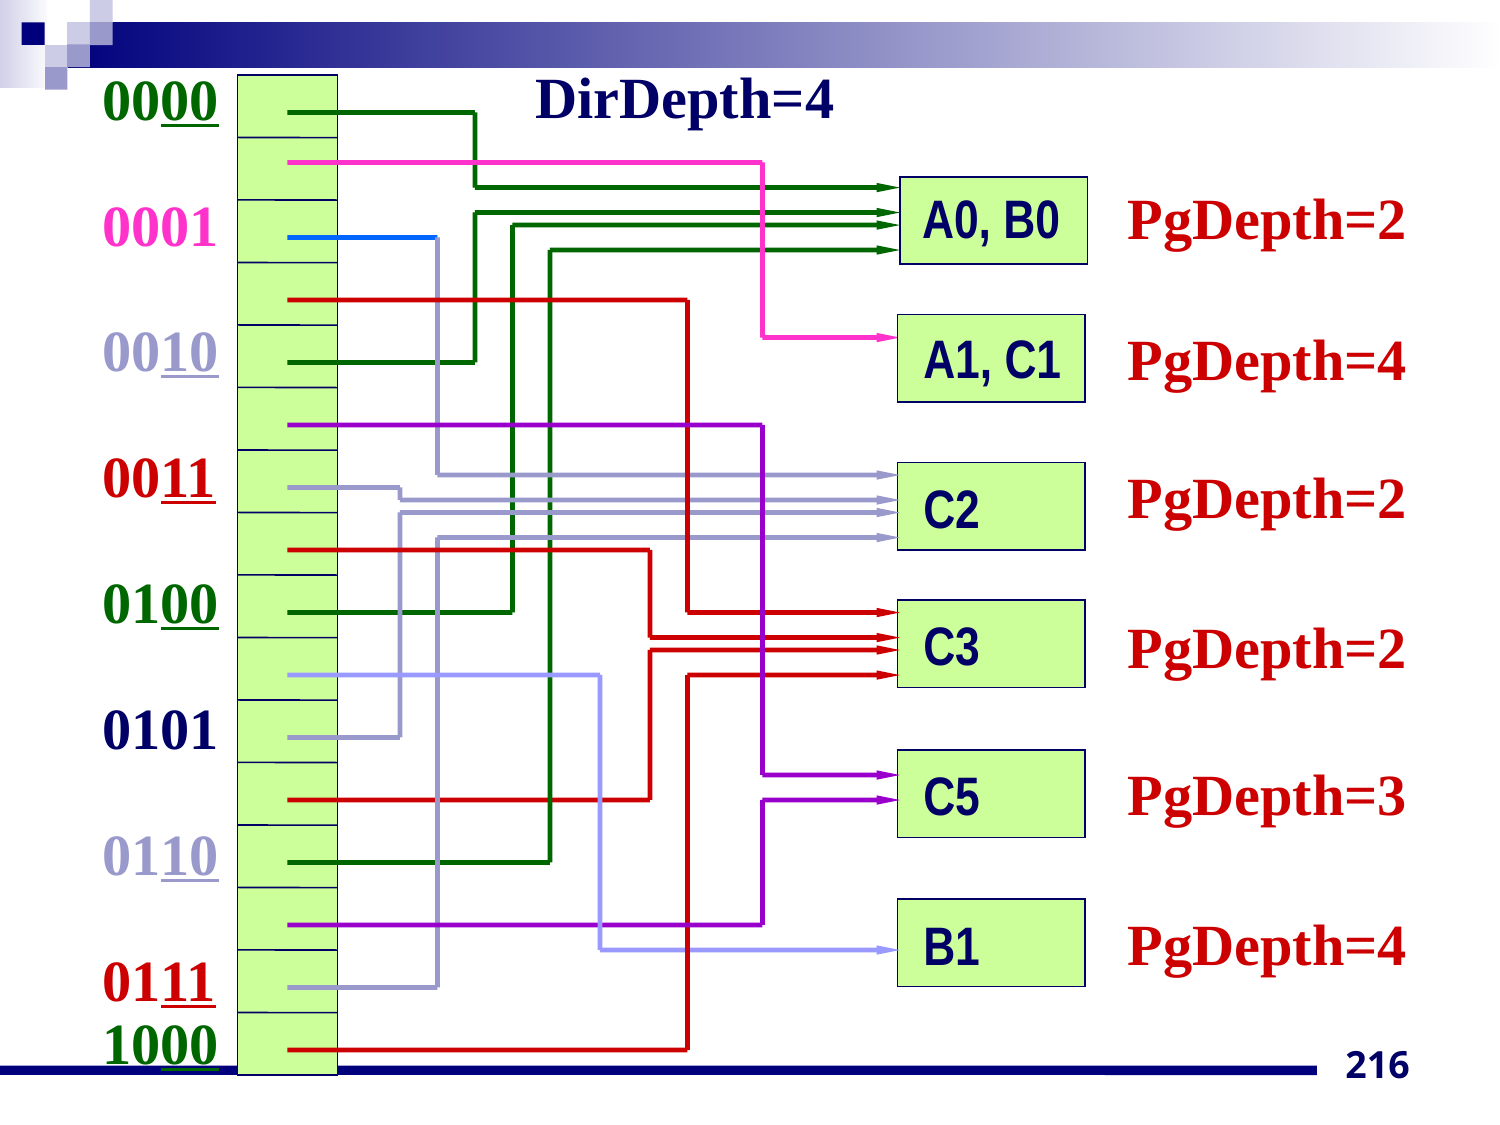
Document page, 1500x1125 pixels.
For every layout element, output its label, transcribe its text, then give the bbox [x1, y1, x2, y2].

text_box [87, 52, 1423, 1086]
slide_number 216 [1074, 1025, 1425, 1100]
